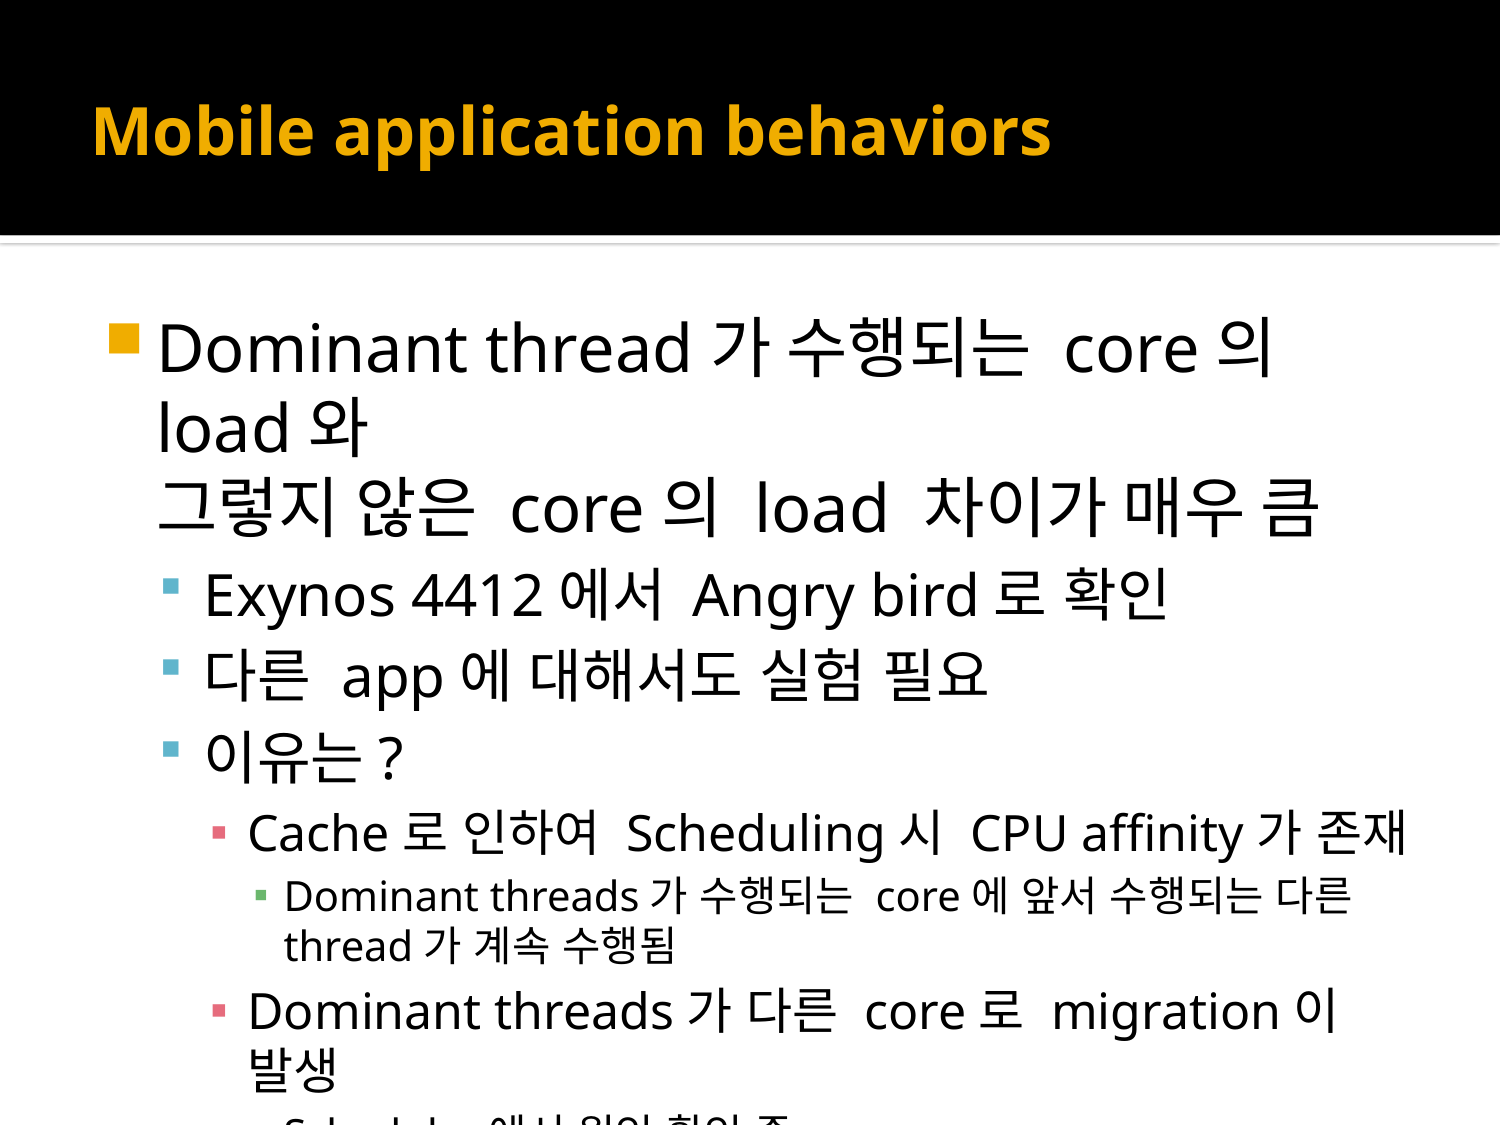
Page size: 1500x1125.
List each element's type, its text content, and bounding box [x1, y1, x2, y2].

title Mobile application behaviors [75, 25, 1425, 231]
list Dominant thread가 수행되는 core의 load와 그렇지 않은 core의 load 차이가 매우 큼 Exynos 4412에서 Angry bird로 확인 다른 app에 대해서도 실험 필요 이유는? Cache로 인하여 Scheduling시 CPU affinity가 존재 Dominant threads가 수행되는 core에 앞서 수행되는 다른 thread가 계속 수행됨 Dominant threads가 다른 core로 migration이 발생 Scheduler에서 원인 확인 중 [75, 291, 1425, 1050]
